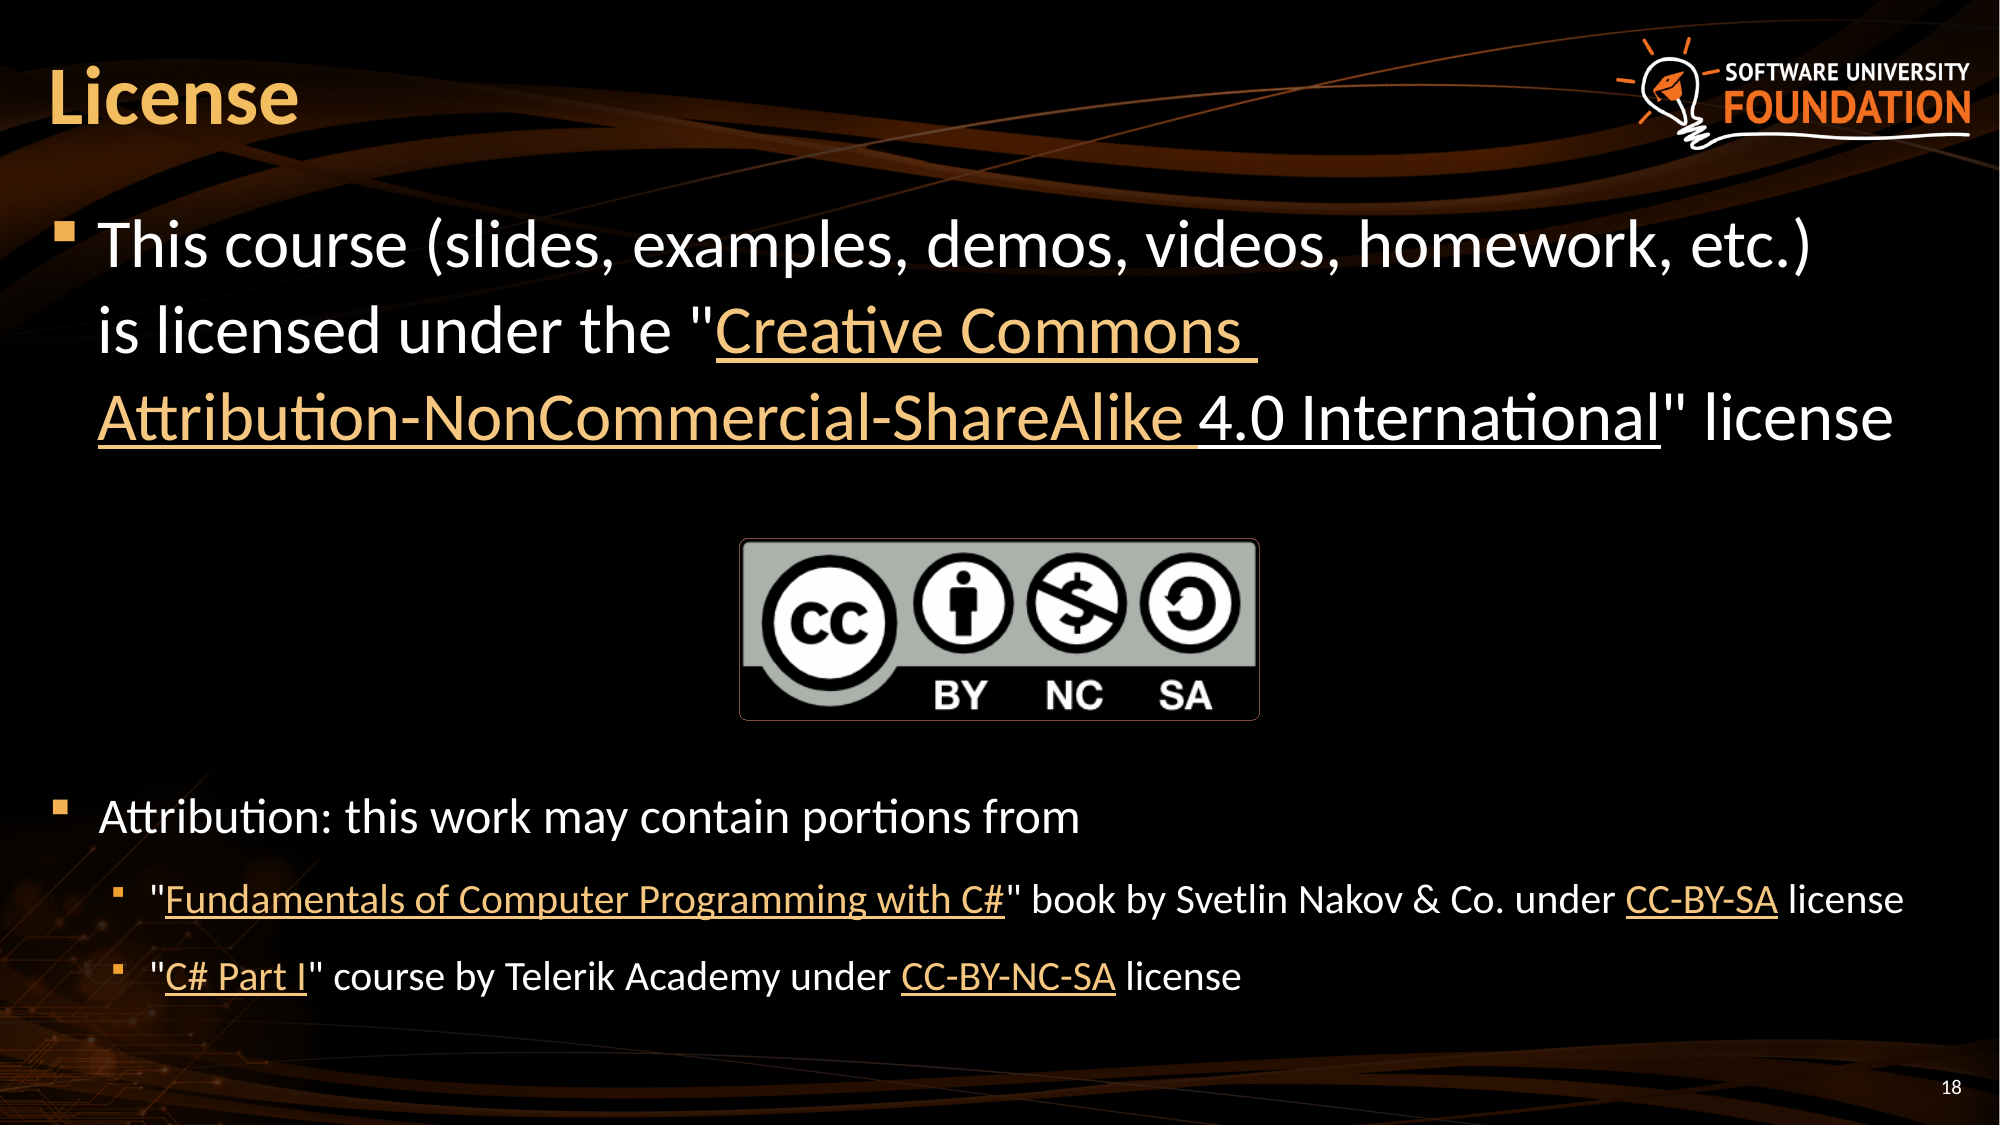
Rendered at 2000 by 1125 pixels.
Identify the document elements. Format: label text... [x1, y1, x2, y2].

list This course (slides, examples, demos, videos, homework, etc.) is licensed under the "Creative Commons Attribution-NonCommercial-ShareAlike 4.0 International" license [31, 188, 1968, 484]
title License [30, 6, 1602, 189]
picture [0, 0, 2000, 1125]
list Attribution: this work may contain portions from "Fundamentals of Computer Programming with C#" book by Svetlin Nakov & Co. under CC-BY-SA license "C# Part I" course by Telerik Academy under CC-BY-NC-SA license [30, 774, 1968, 1103]
